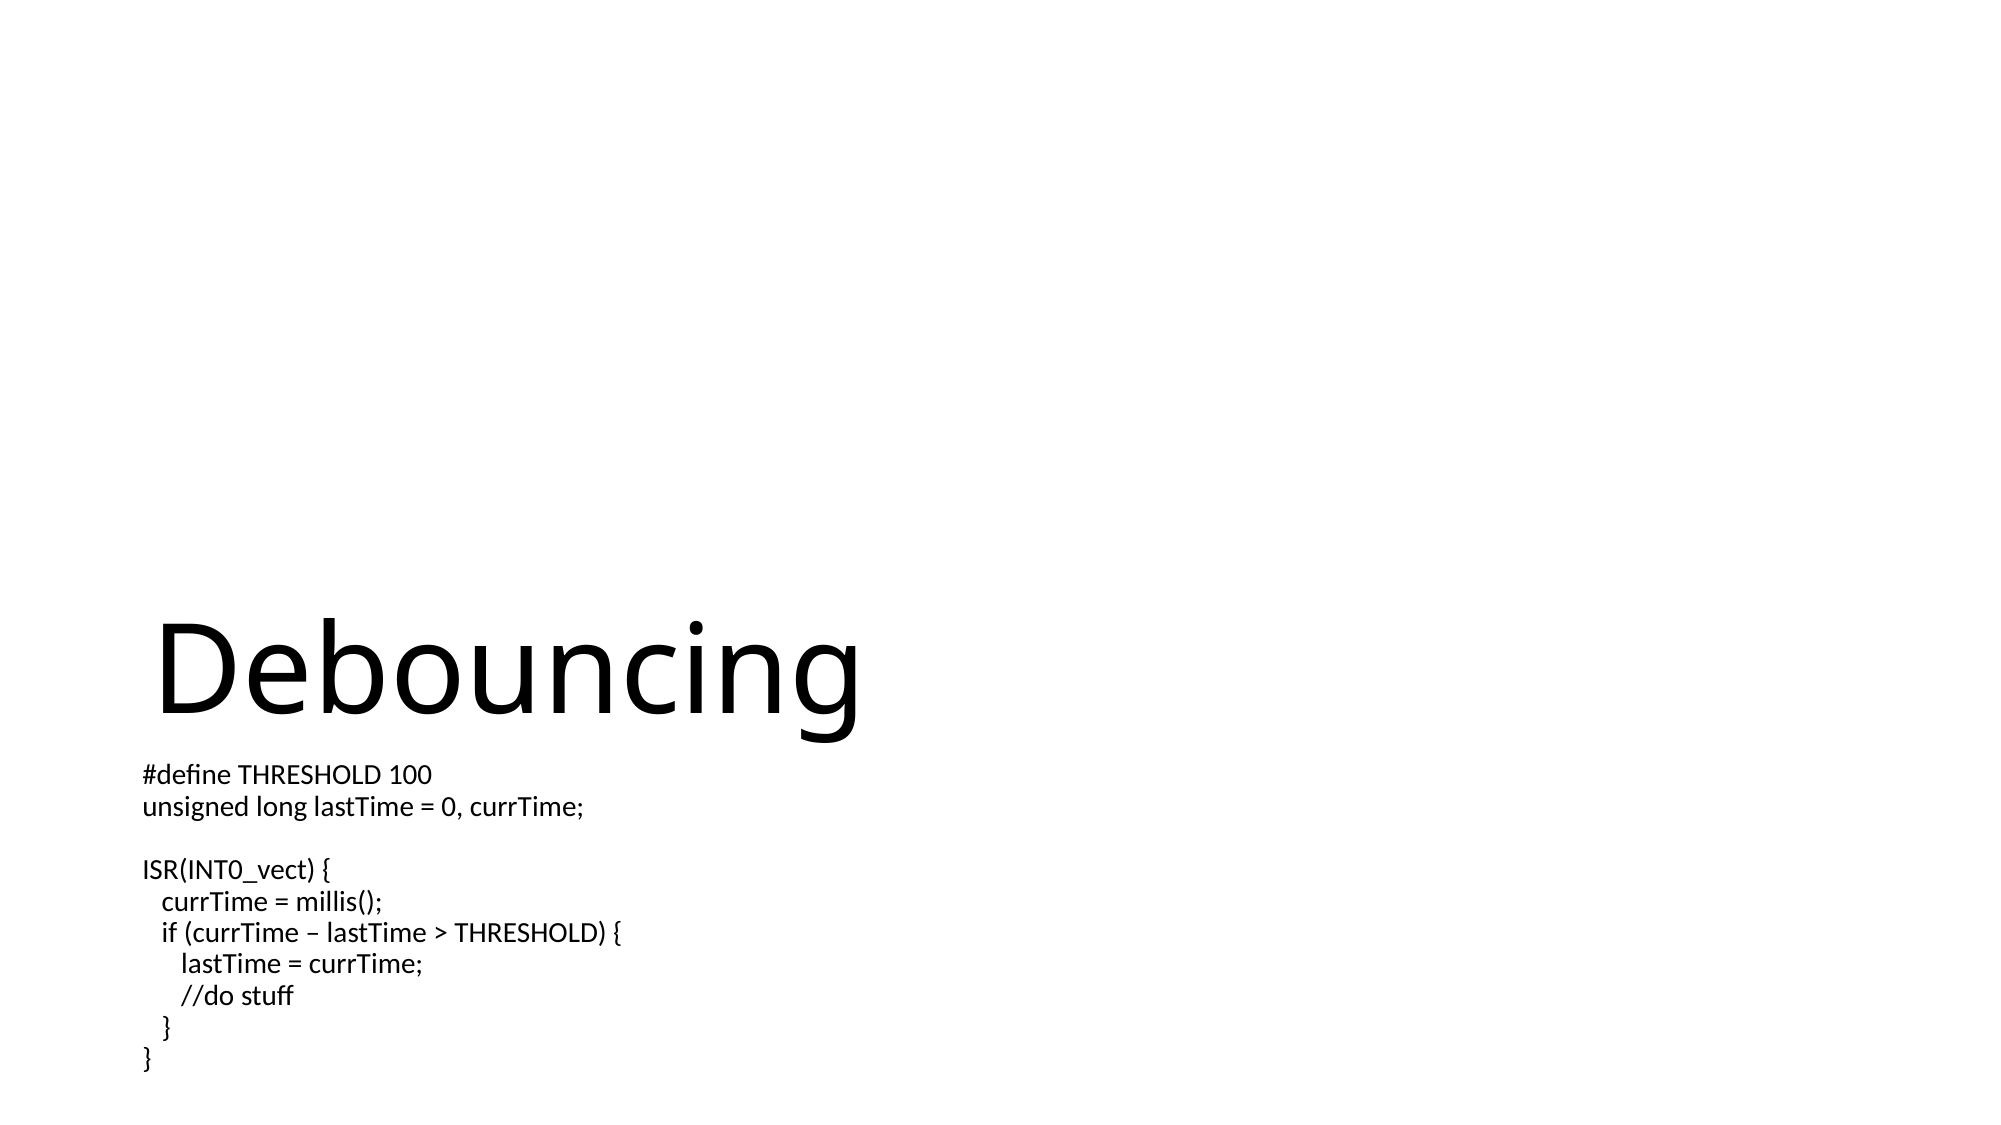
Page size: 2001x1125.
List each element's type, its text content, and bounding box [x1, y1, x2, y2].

title Debouncing [136, 280, 1862, 749]
text_box #define THRESHOLD 100 unsigned long lastTime = 0, currTime; ISR(INT0_vect) { currTime = millis(); if (currTime – lastTime > THRESHOLD) { lastTime = currTime; //do stuff } } [127, 752, 946, 1095]
